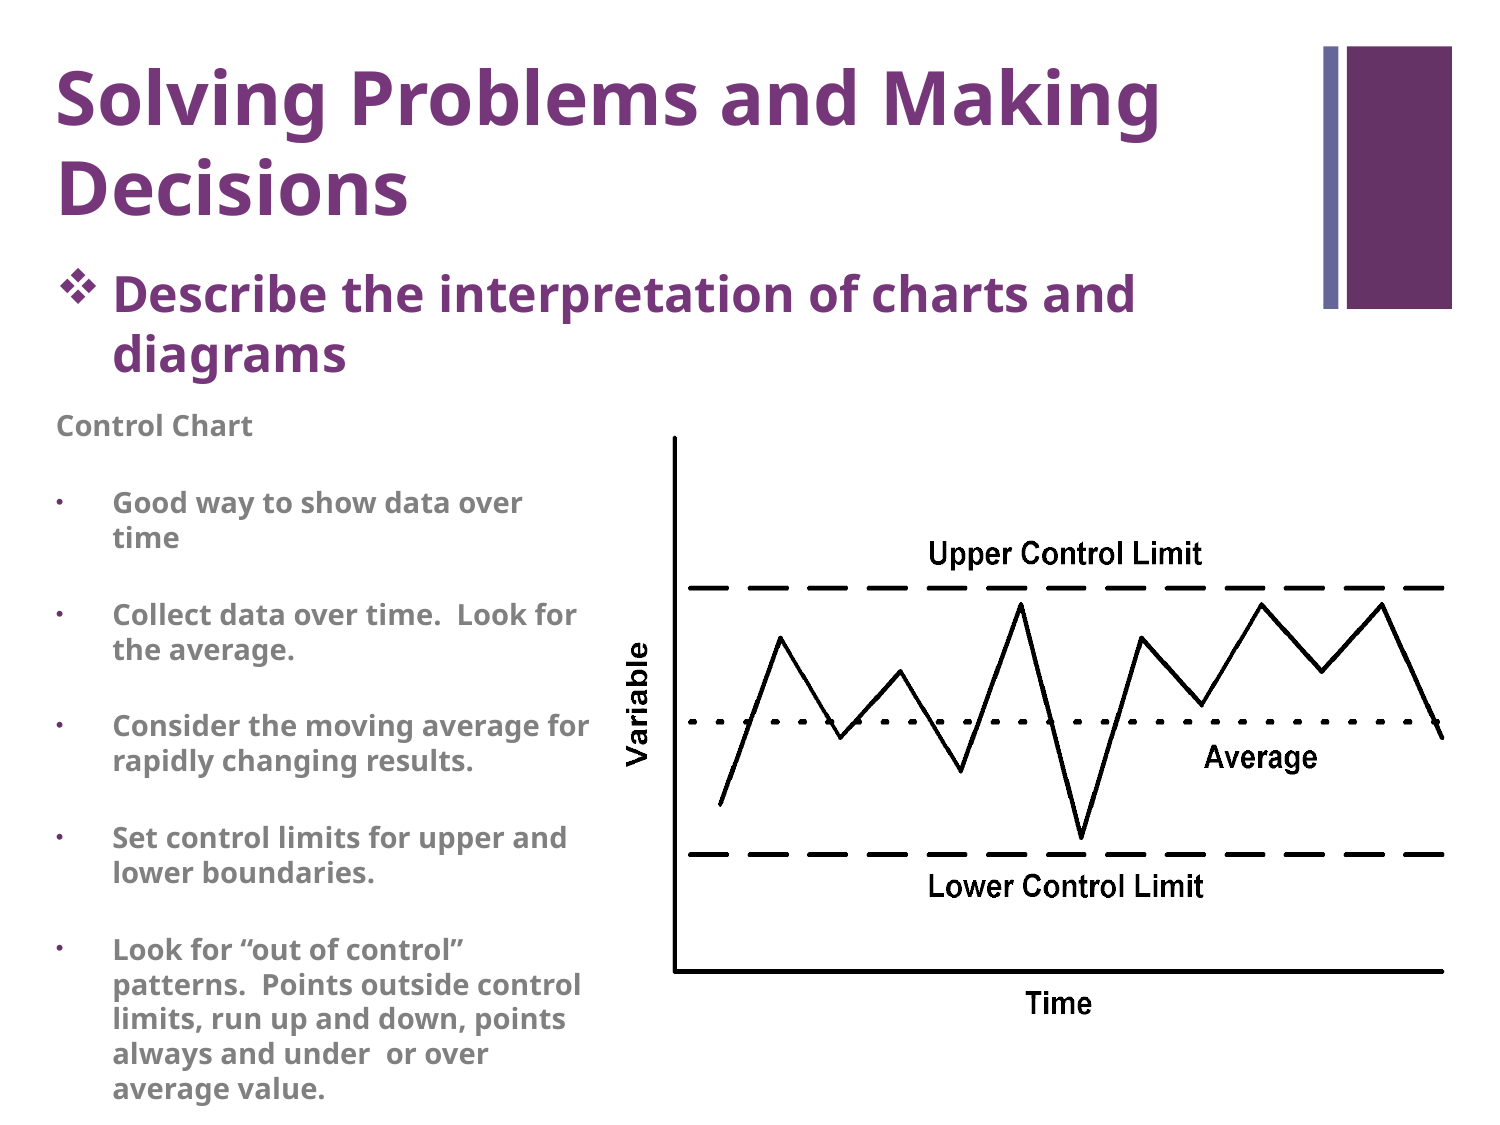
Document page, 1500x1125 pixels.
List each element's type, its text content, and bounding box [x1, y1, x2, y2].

text_box Control Chart Good way to show data over time Collect data over time. Look for the average. Consider the moving average for rapidly changing results. Set control limits for upper and lower boundaries. Look for “out of control” patterns. Points outside control limits, run up and down, points always and under or over average value. [41, 400, 613, 1113]
text_box Describe the interpretation of charts and diagrams [41, 255, 1294, 390]
text_box Solving Problems and Making Decisions [41, 42, 1294, 220]
picture [586, 424, 1454, 1051]
